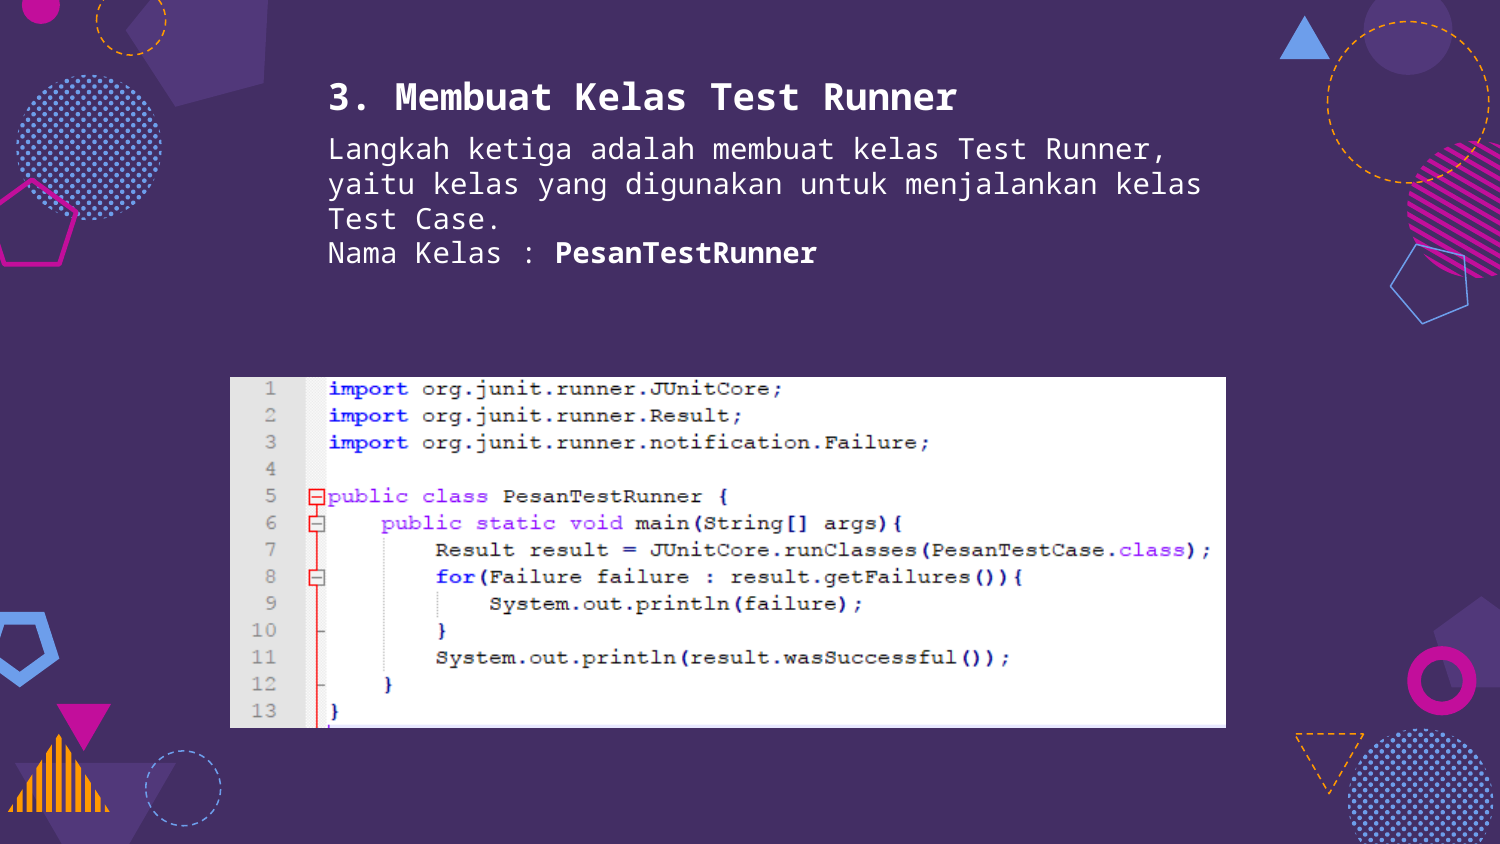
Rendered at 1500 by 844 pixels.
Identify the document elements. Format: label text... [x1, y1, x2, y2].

text_box 3. Membuat Kelas Test Runner Langkah ketiga adalah membuat kelas Test Runner, yaitu kelas yang digunakan untuk menjalankan kelas Test Case. Nama Kelas : PesanTestRunner [301, 5, 1226, 372]
picture [229, 377, 1226, 728]
